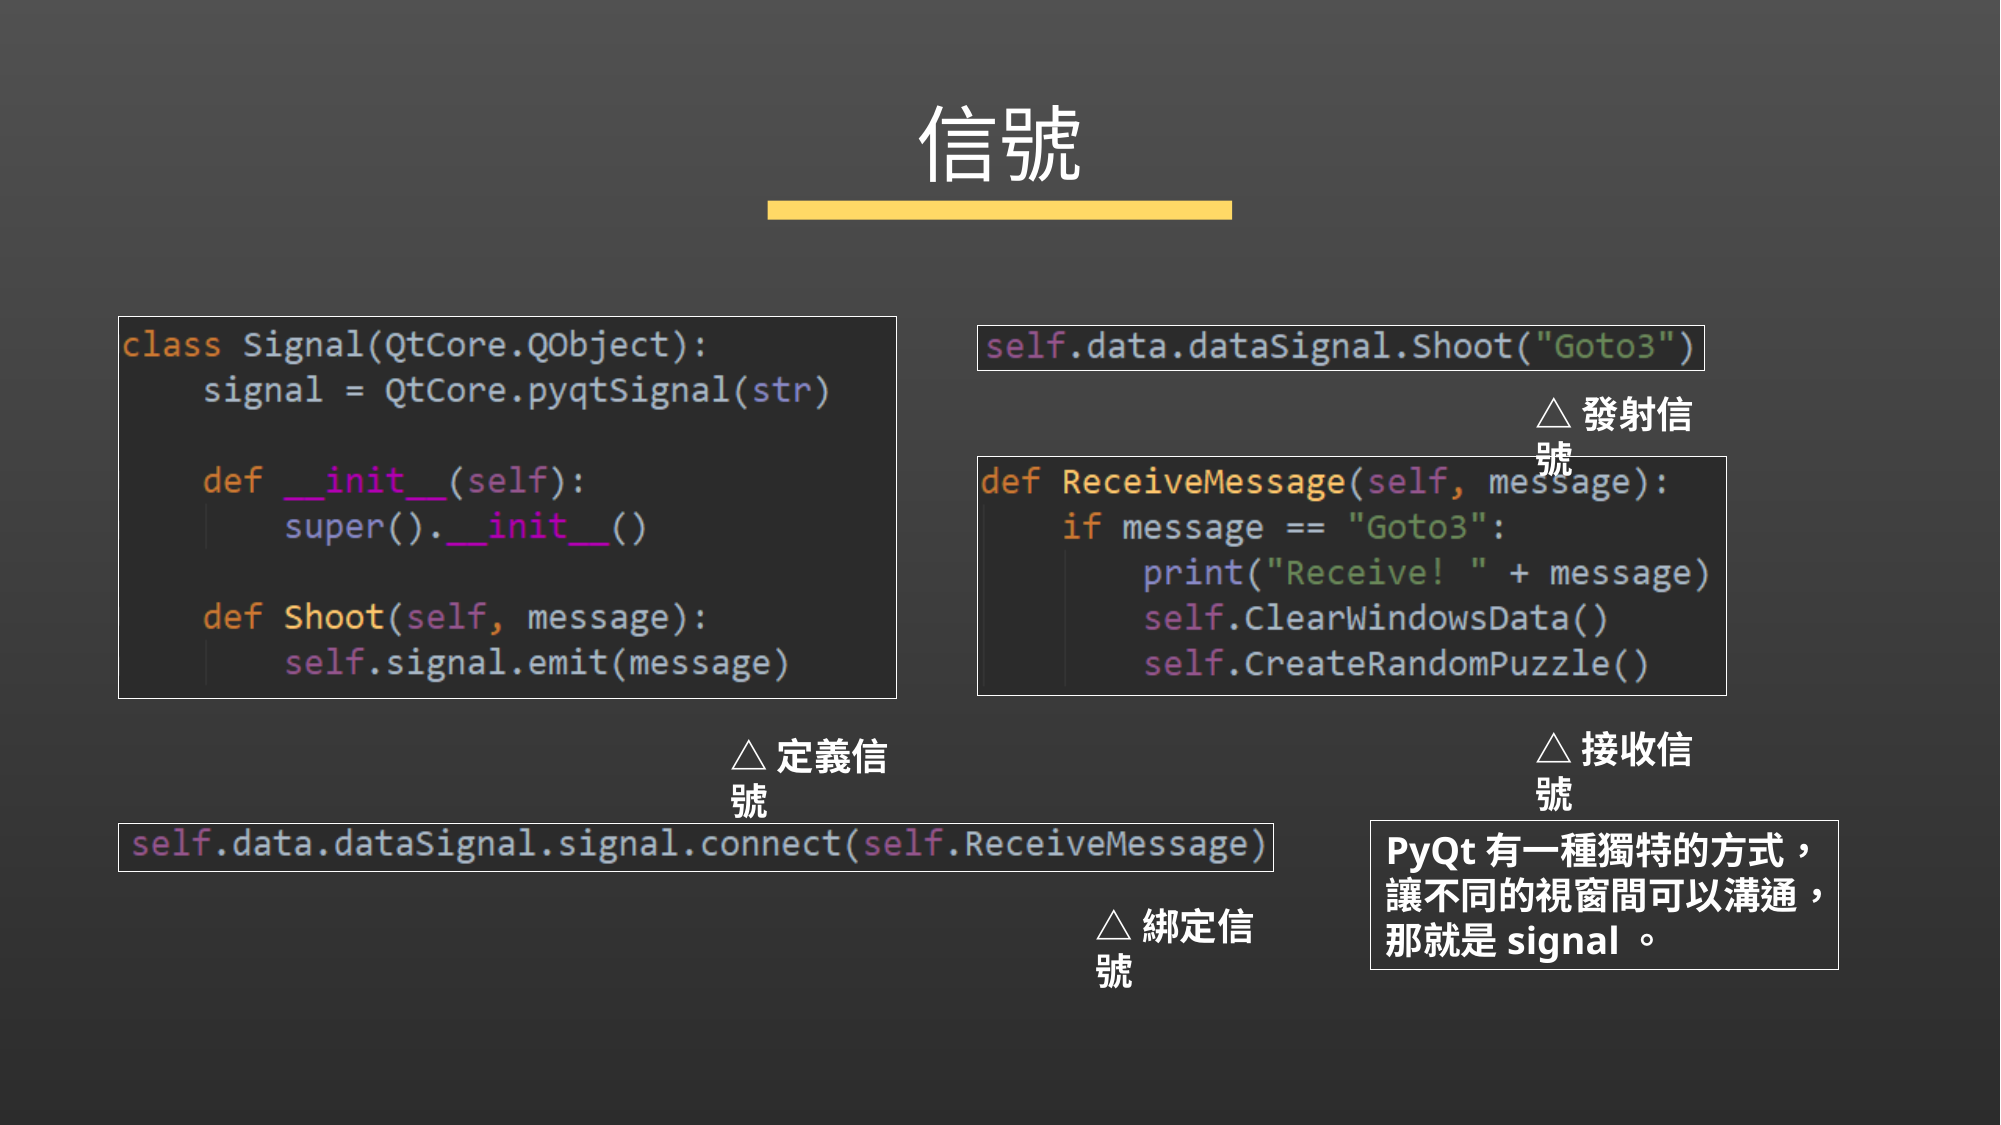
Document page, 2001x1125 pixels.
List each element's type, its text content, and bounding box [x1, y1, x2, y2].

text_box △綁定信號 [1080, 895, 1287, 1001]
text_box PyQt有一種獨特的方式， 讓不同的視窗間可以溝通， 那就是signal。 [1370, 820, 1839, 970]
text_box 信號 [585, 84, 1415, 200]
text_box △發射信號 [1520, 383, 1727, 456]
picture [977, 325, 1705, 371]
picture [118, 316, 897, 699]
picture [118, 822, 1274, 872]
text_box [767, 200, 1233, 221]
text_box △接收信號 [1520, 718, 1727, 824]
text_box △定義信號 [715, 725, 922, 822]
picture [977, 456, 1727, 696]
